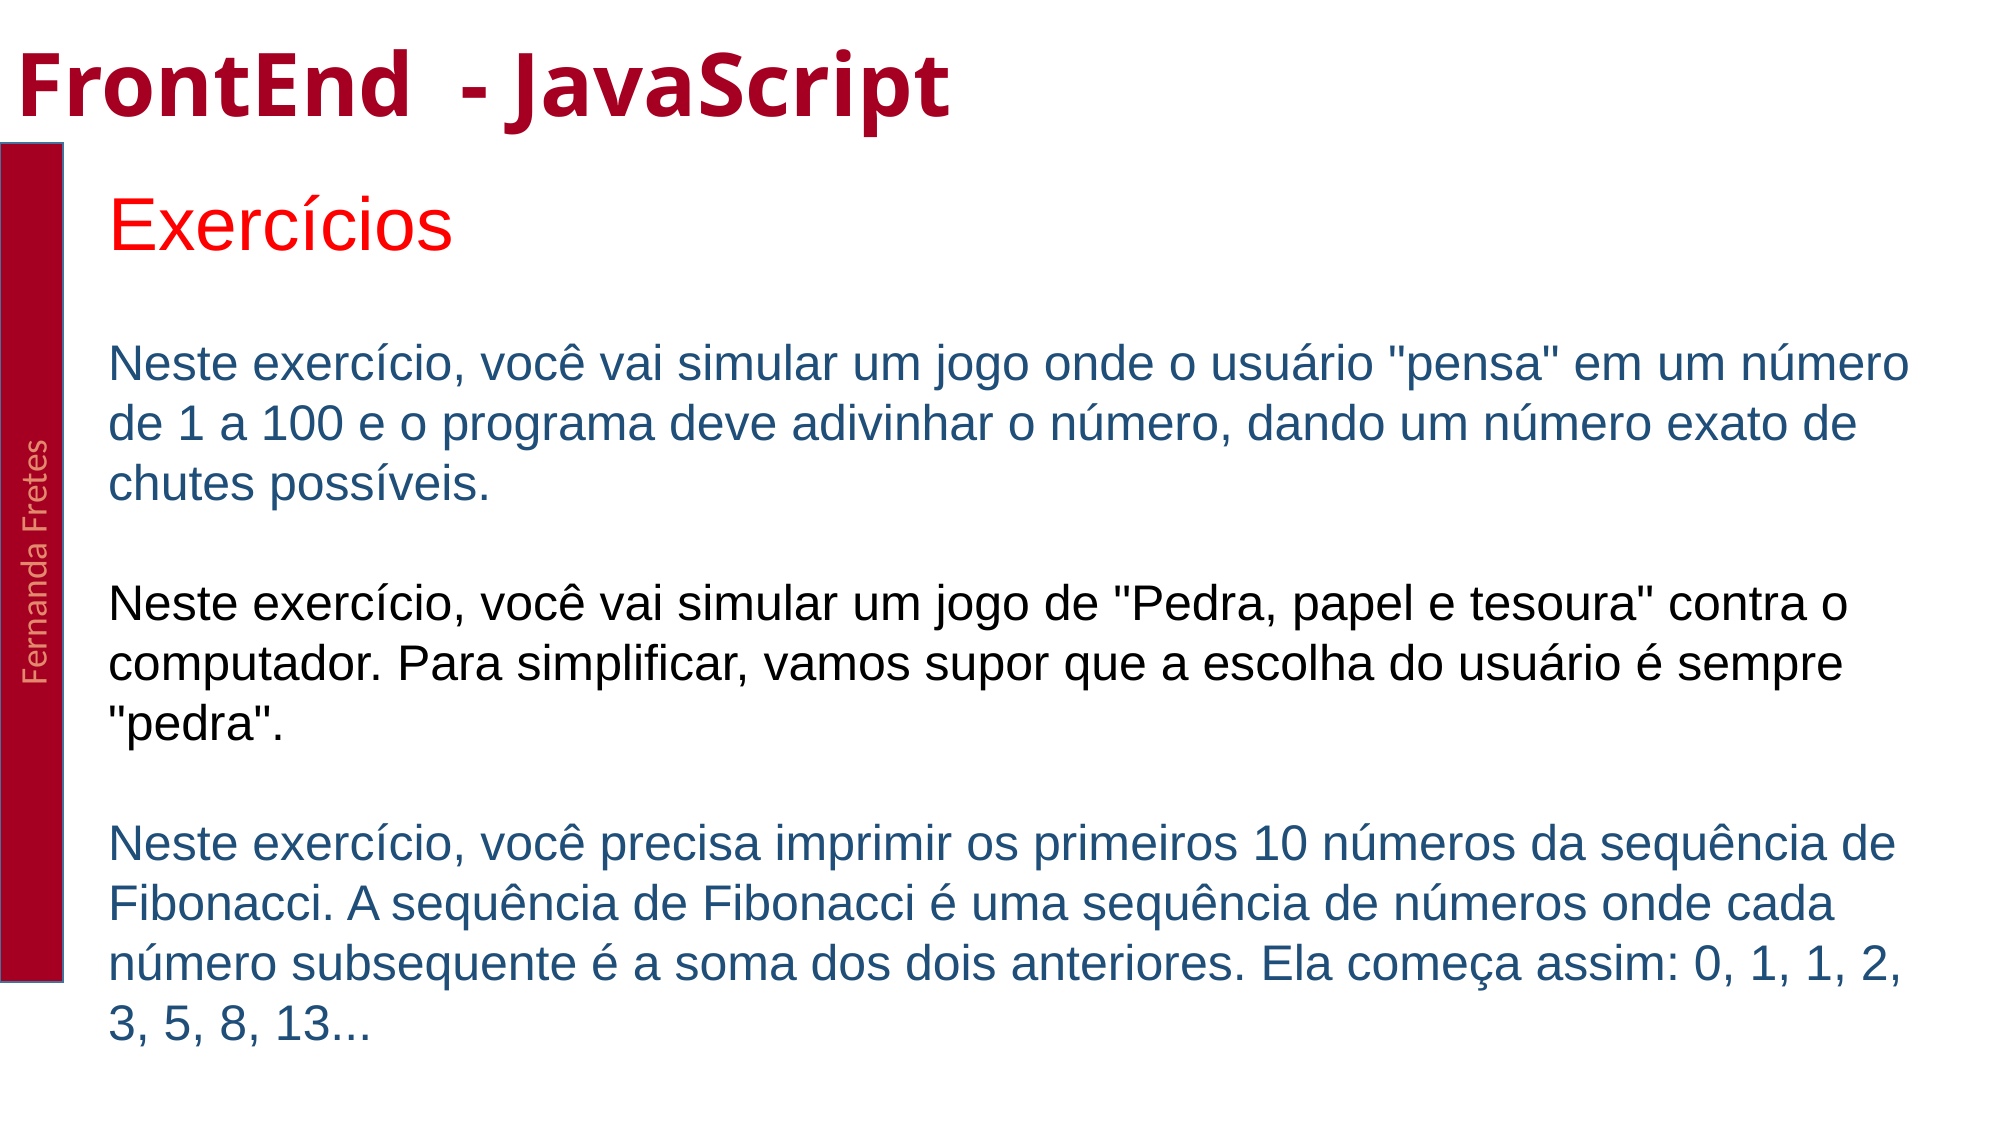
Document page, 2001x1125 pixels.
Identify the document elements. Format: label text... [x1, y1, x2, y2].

text_box Fernanda Fretes [0, 143, 64, 983]
text_box Exercícios Neste exercício, você vai simular um jogo onde o usuário "pensa" em um número de 1 a 100 e o programa deve adivinhar o número, dando um número exato de chutes possíveis. Neste exercício, você vai simular um jogo de "Pedra, papel e tesoura" contra o computador. Para simplificar, vamos supor que a escolha do usuário é sempre "pedra". Neste exercício, você precisa imprimir os primeiros 10 números da sequência de Fibonacci. A sequência de Fibonacci é uma sequência de números onde cada número subsequente é a soma dos dois anteriores. Ela começa assim: 0, 1, 1, 2, 3, 5, 8, 13... [93, 168, 1964, 1119]
text_box FrontEnd - JavaScript [0, 32, 1725, 143]
